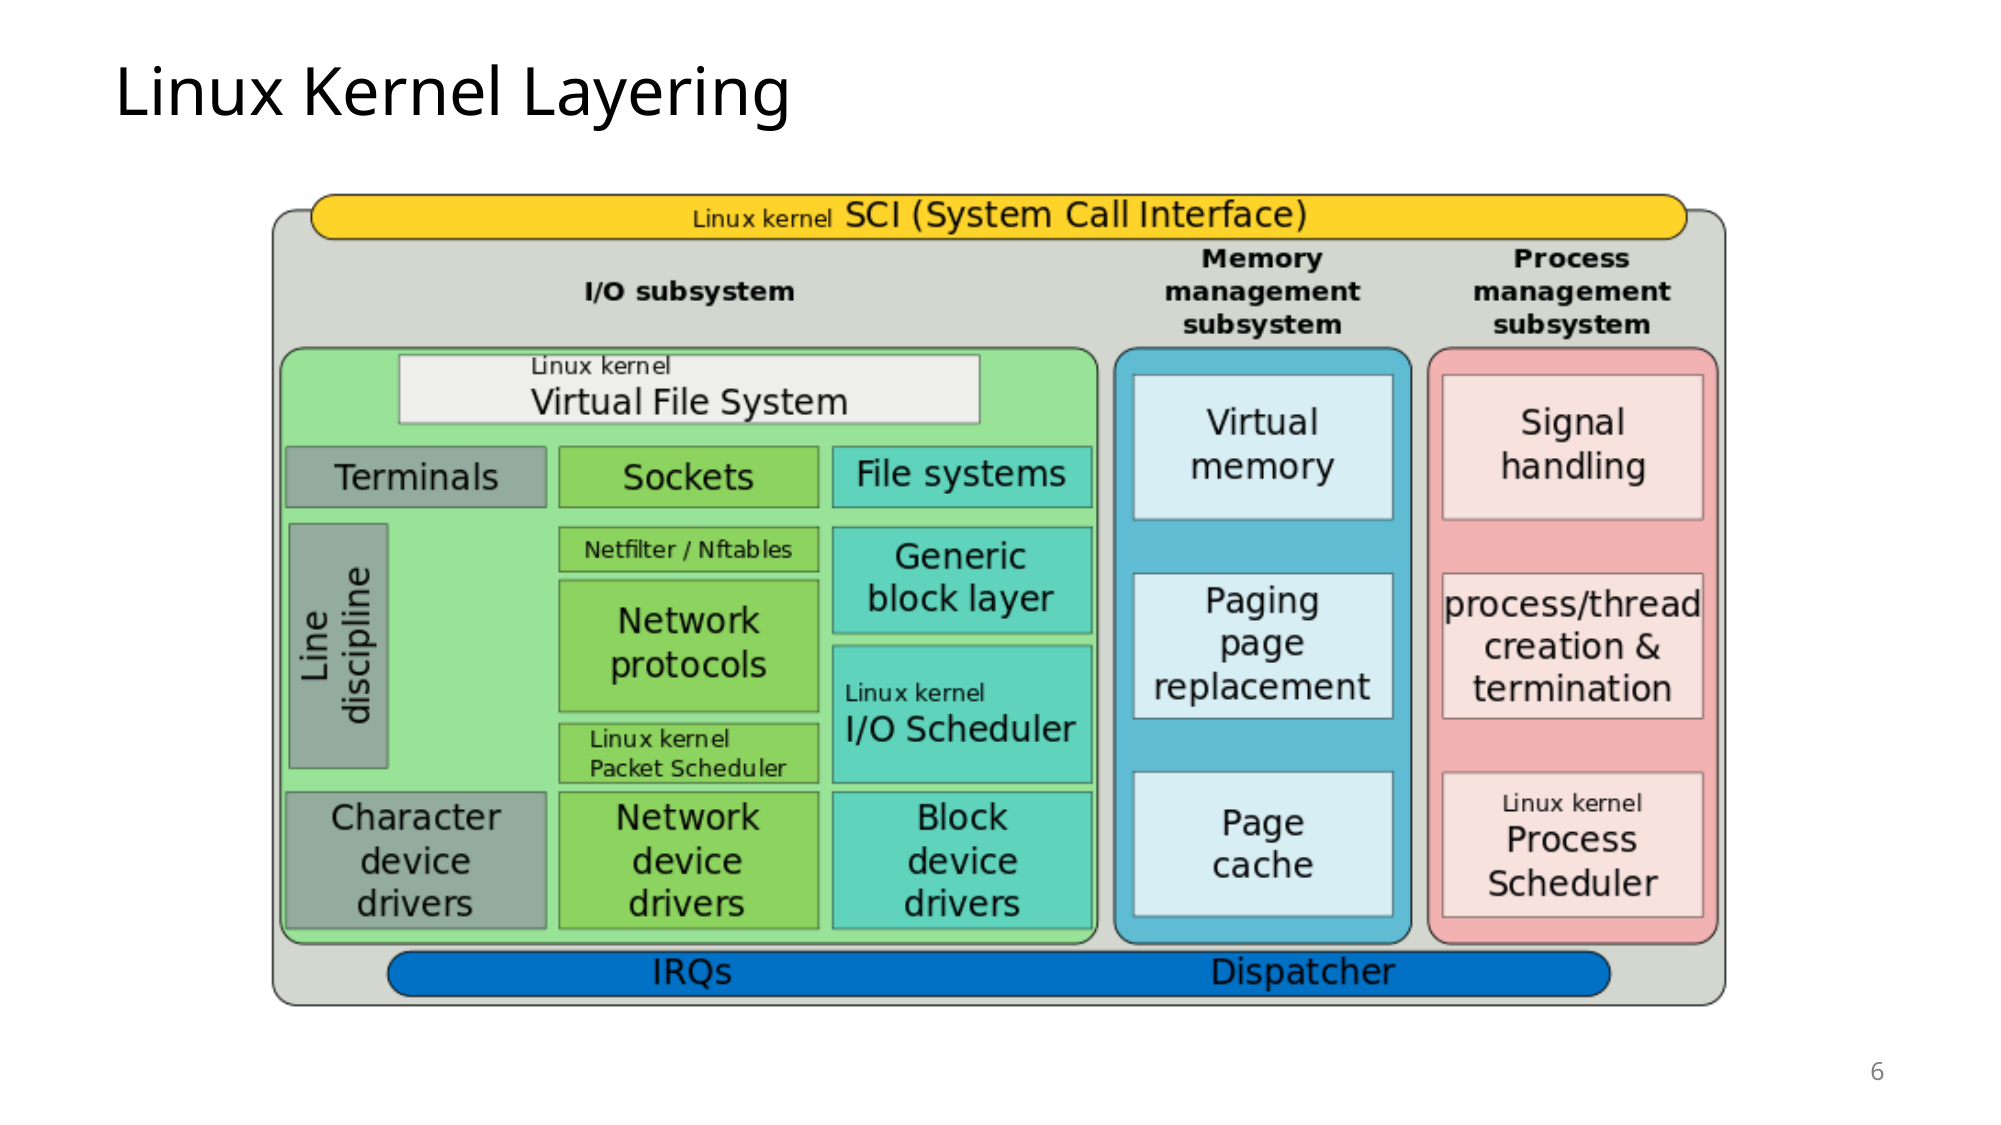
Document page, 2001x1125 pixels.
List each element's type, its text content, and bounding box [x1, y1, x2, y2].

picture [265, 187, 1734, 1014]
slide_number 6 [1749, 1042, 1900, 1103]
title Linux Kernel Layering [99, 37, 1900, 150]
